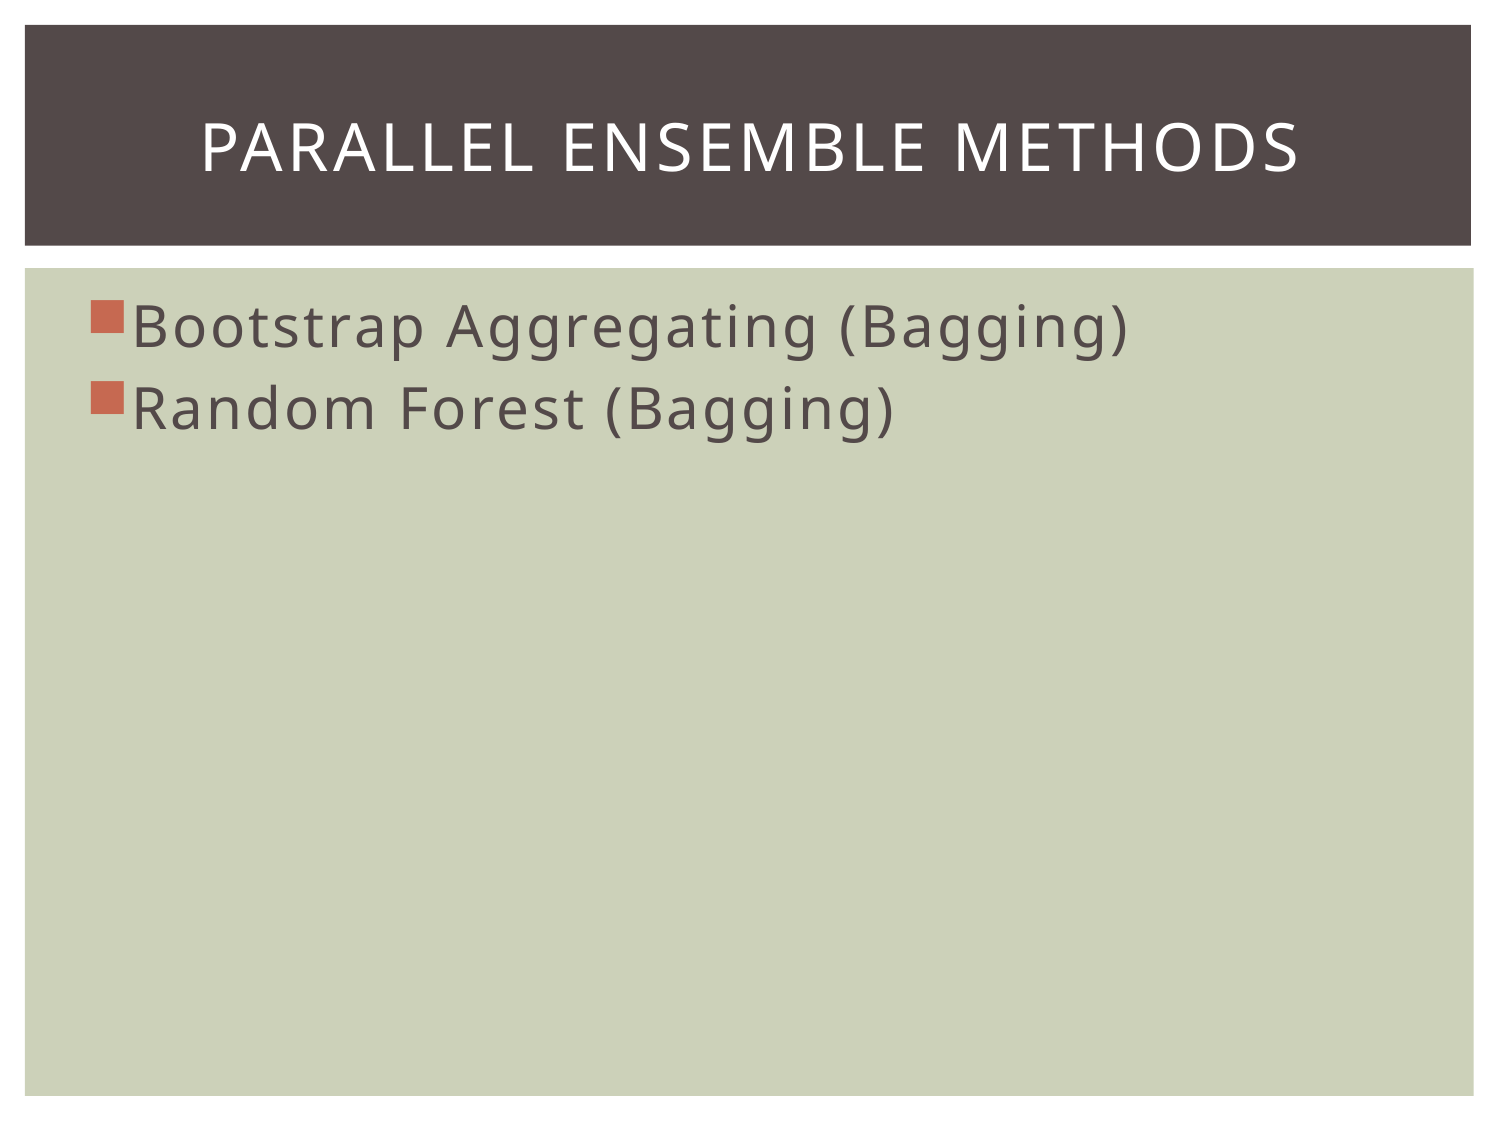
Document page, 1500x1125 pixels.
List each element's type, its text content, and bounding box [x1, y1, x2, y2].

list Bootstrap Aggregating (Bagging) Random Forest (Bagging) [62, 281, 1442, 1005]
title Parallel ensemble methods [62, 58, 1438, 232]
